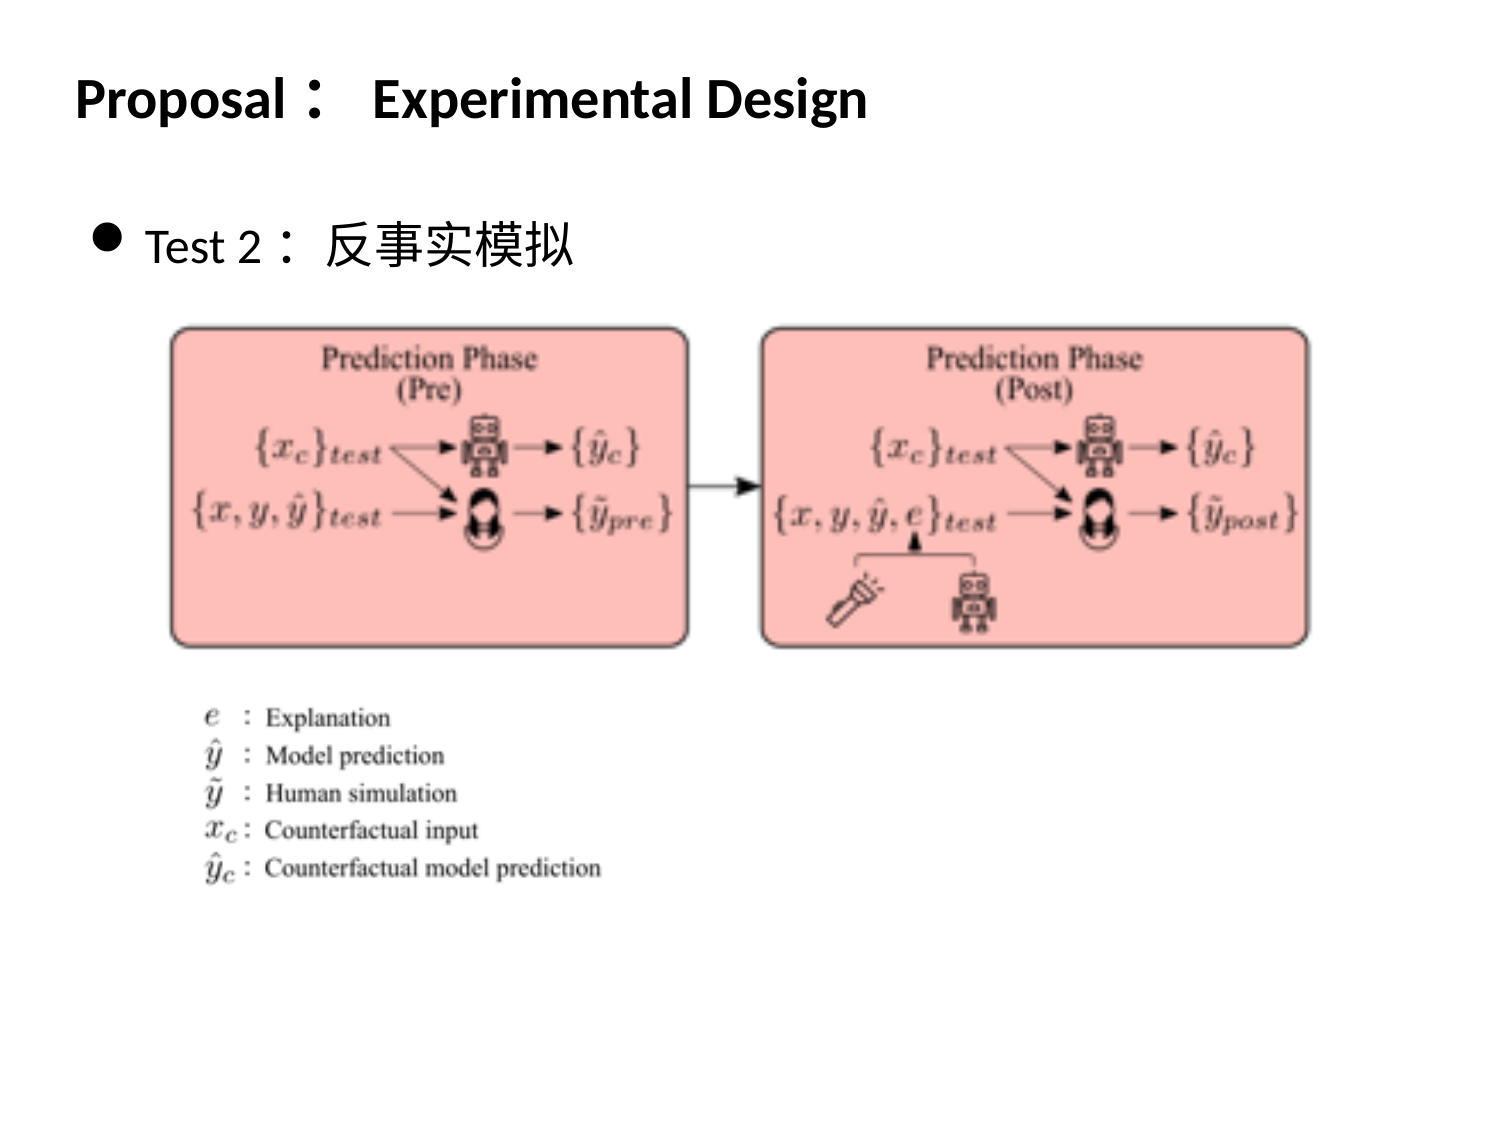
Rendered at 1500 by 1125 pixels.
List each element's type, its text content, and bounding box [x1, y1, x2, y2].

text_box Test 2：反事实模拟 [73, 175, 1284, 281]
text_box Proposal：Experimental Design [60, 53, 884, 138]
picture [150, 294, 1350, 667]
picture [168, 679, 642, 910]
